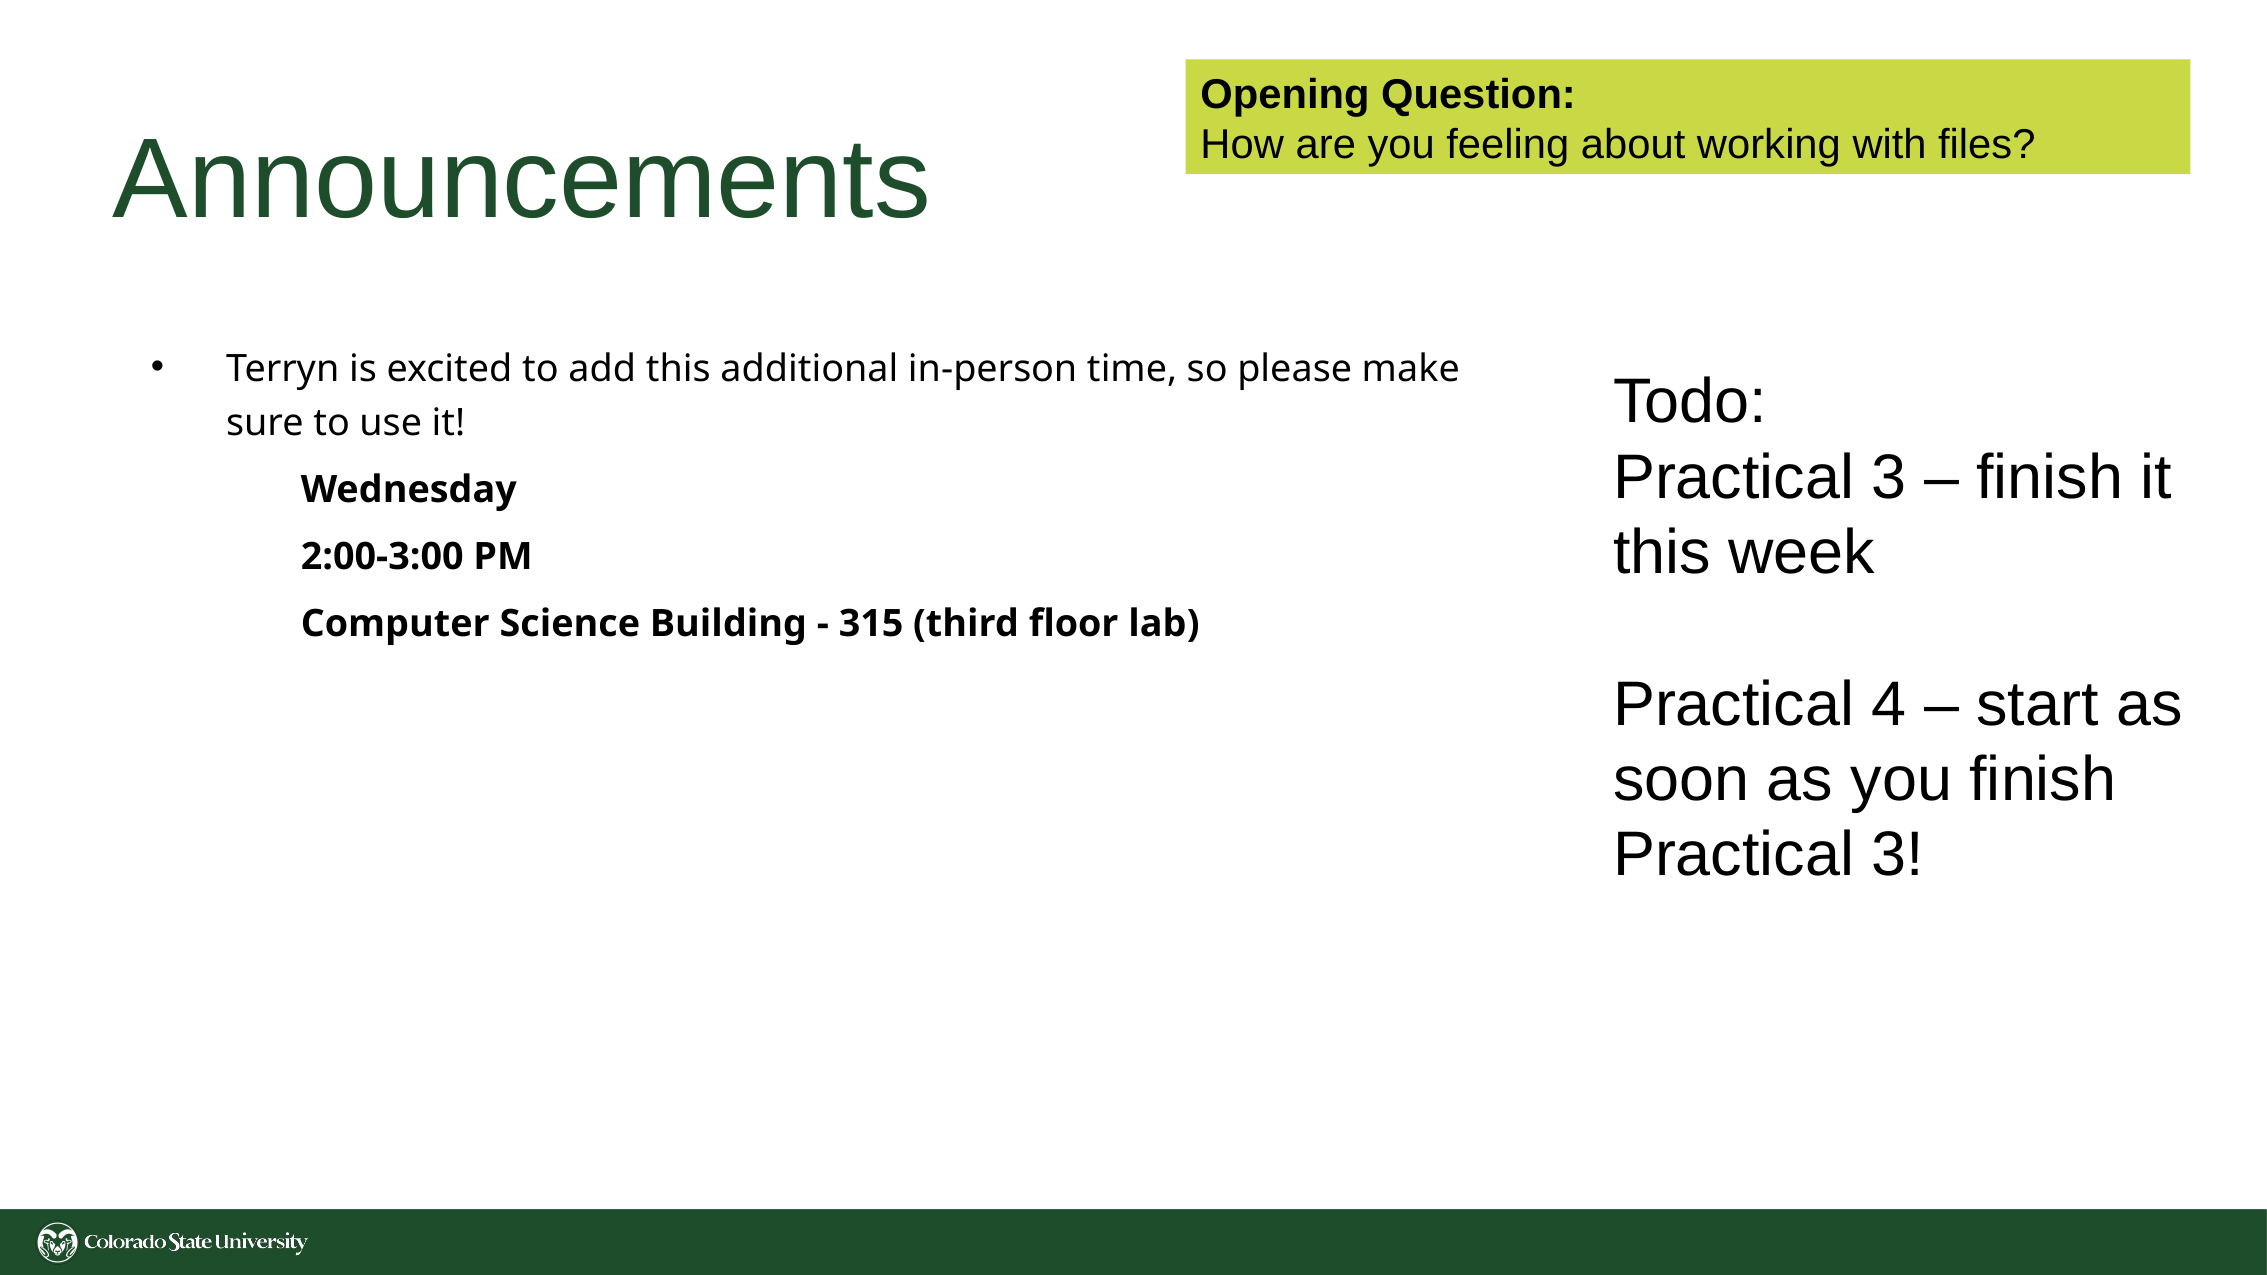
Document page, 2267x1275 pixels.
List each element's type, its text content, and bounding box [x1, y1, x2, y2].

text_box Todo: Practical 3 – finish it this week Practical 4 – start as soon as you finish Practical 3! [1598, 352, 2238, 896]
picture [25, 1209, 320, 1275]
list Terryn is excited to add this additional in-person time, so please make sure to use it! Wednesday 2:00-3:00 PM Computer Science Building - 315 (third floor lab) [103, 270, 1555, 707]
text_box Opening Question: How are you feeling about working with files? [1185, 59, 2191, 175]
title Announcements [103, 99, 1029, 251]
